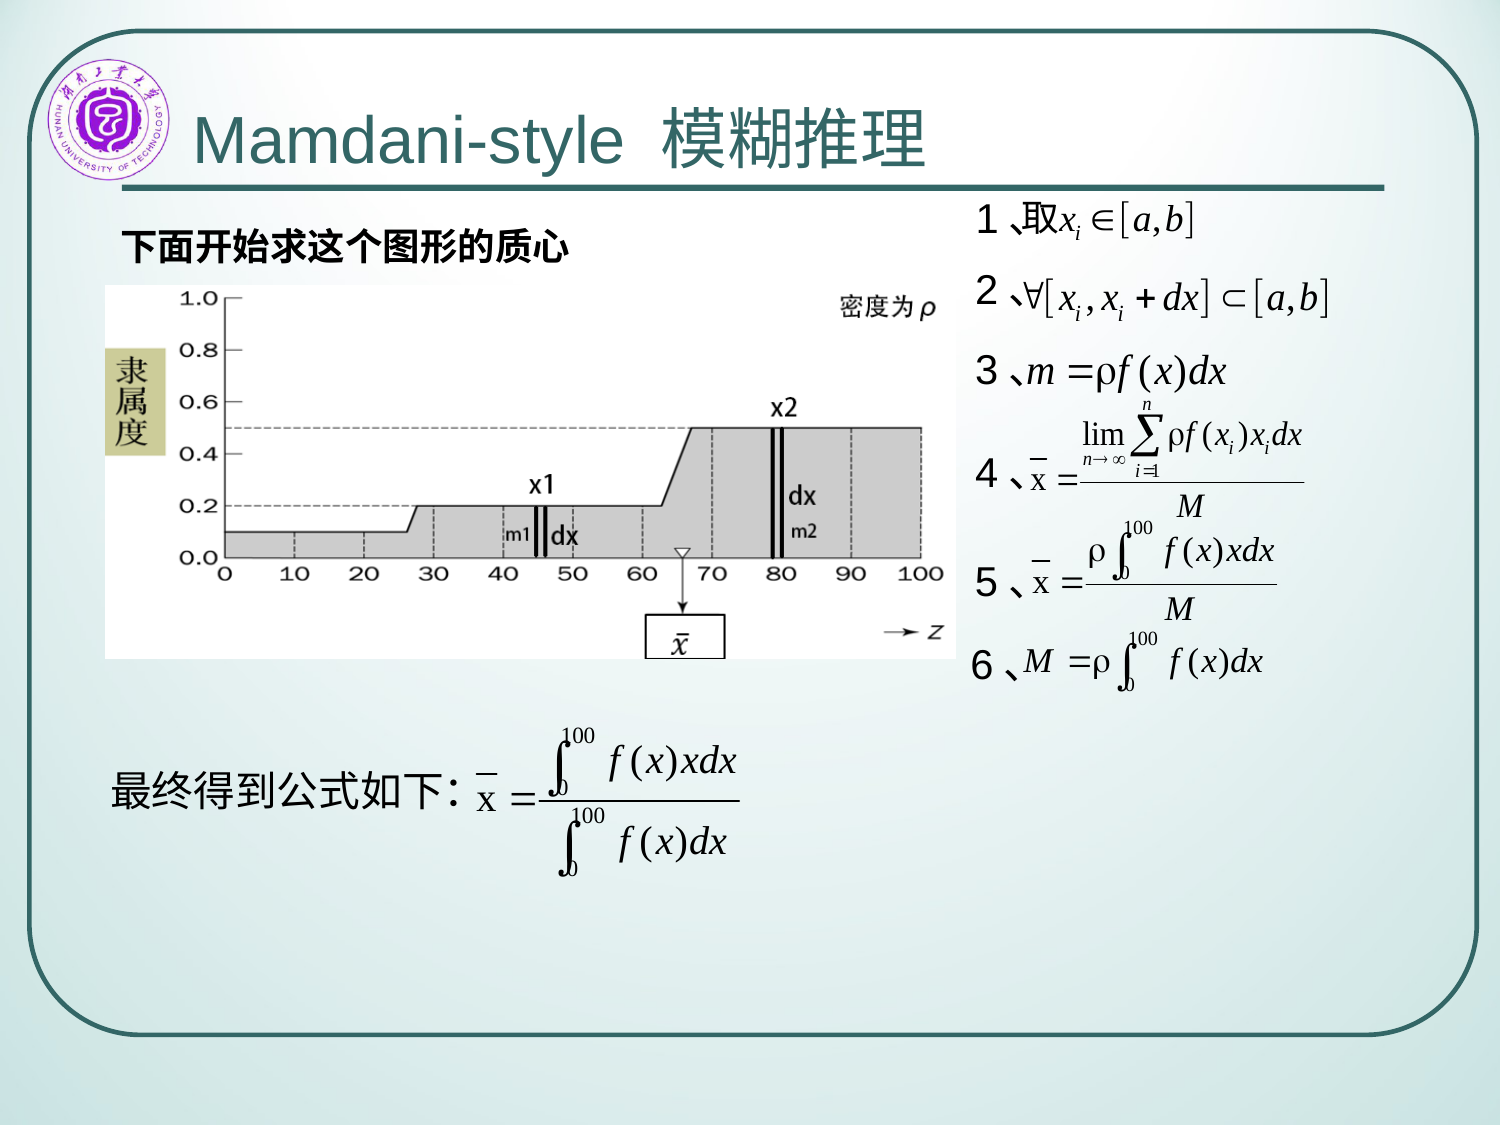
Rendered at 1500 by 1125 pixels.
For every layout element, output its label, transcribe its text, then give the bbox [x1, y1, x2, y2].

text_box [960, 512, 1408, 628]
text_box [960, 388, 1400, 512]
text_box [960, 335, 1409, 405]
title Mamdani-style 模糊推理 [159, 66, 1422, 185]
text_box 最终得到公式如下： [95, 756, 469, 822]
text_box 下面开始求这个图形的质心 [105, 215, 1263, 275]
picture [0, 0, 1500, 1125]
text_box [469, 717, 749, 886]
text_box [955, 622, 1404, 699]
list [100, 196, 1422, 1024]
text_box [960, 184, 1409, 251]
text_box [960, 255, 1409, 331]
